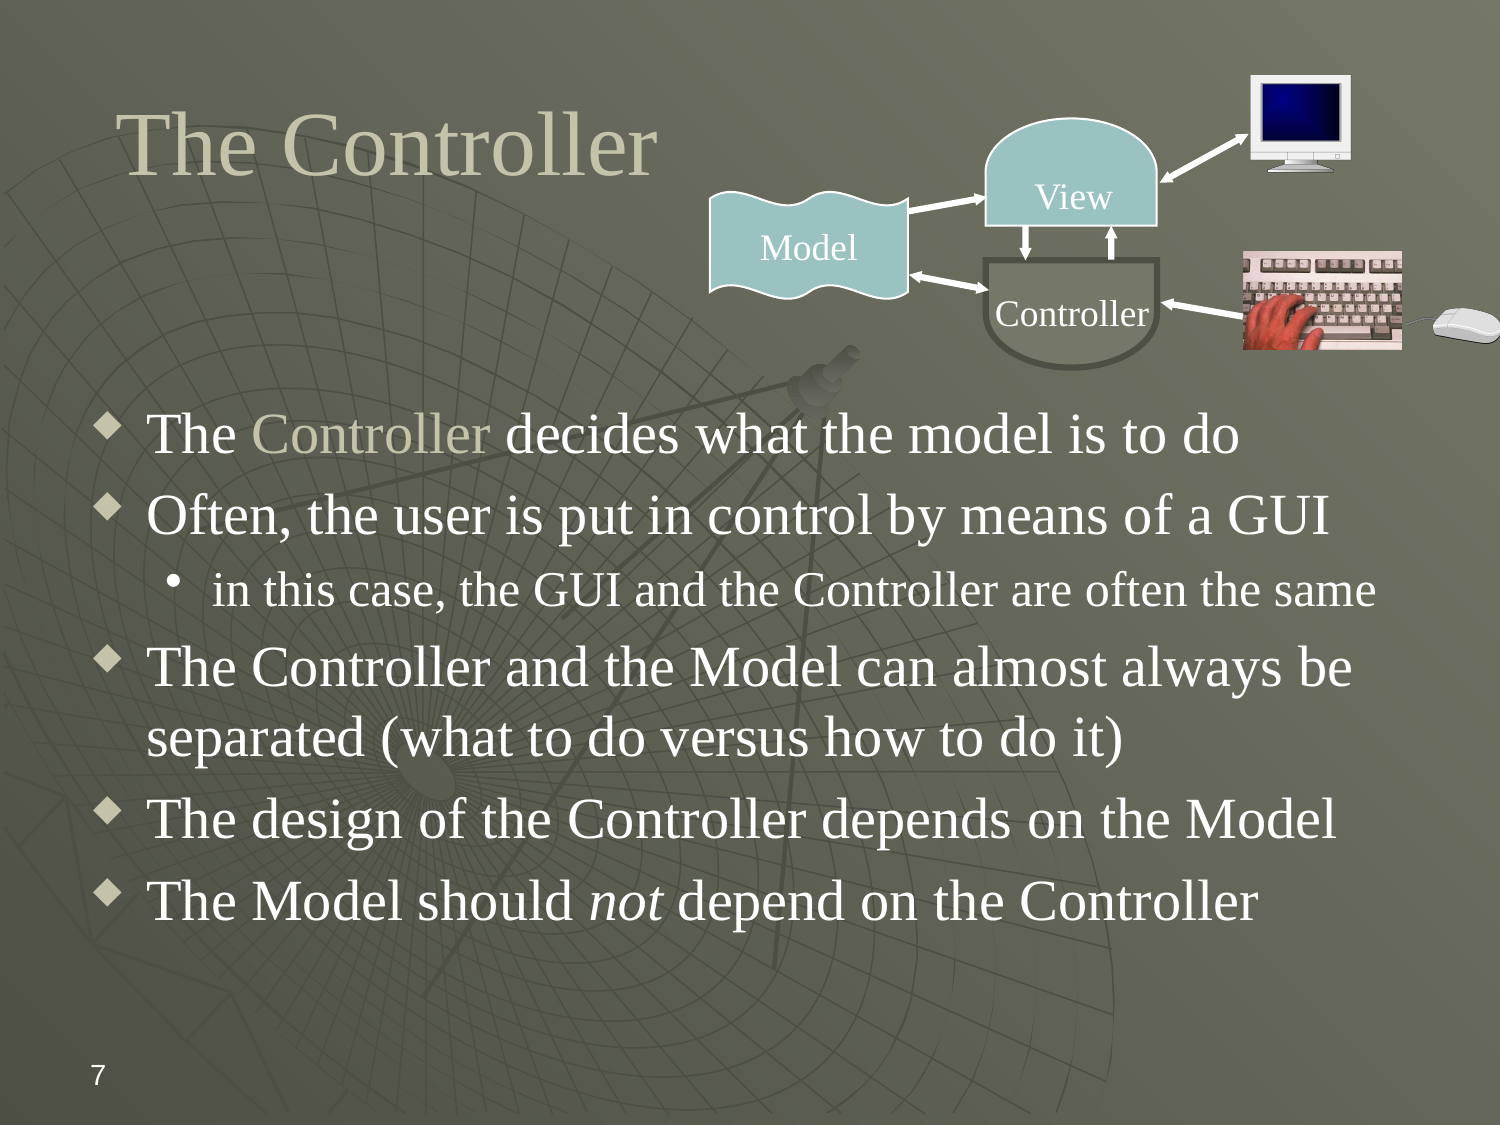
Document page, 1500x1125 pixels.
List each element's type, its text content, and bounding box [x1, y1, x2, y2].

slide_number 7 [75, 1024, 425, 1100]
list The Controller decides what the model is to do Often, the user is put in control by means of a GUI in this case, the GUI and the Controller are often the same The Controller and the Model can almost always be separated (what to do versus how to do it) The design of the Controller depends on the Model The Model should not depend on the Controller [75, 387, 1438, 950]
title The Controller [75, 45, 700, 233]
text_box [709, 74, 1500, 368]
